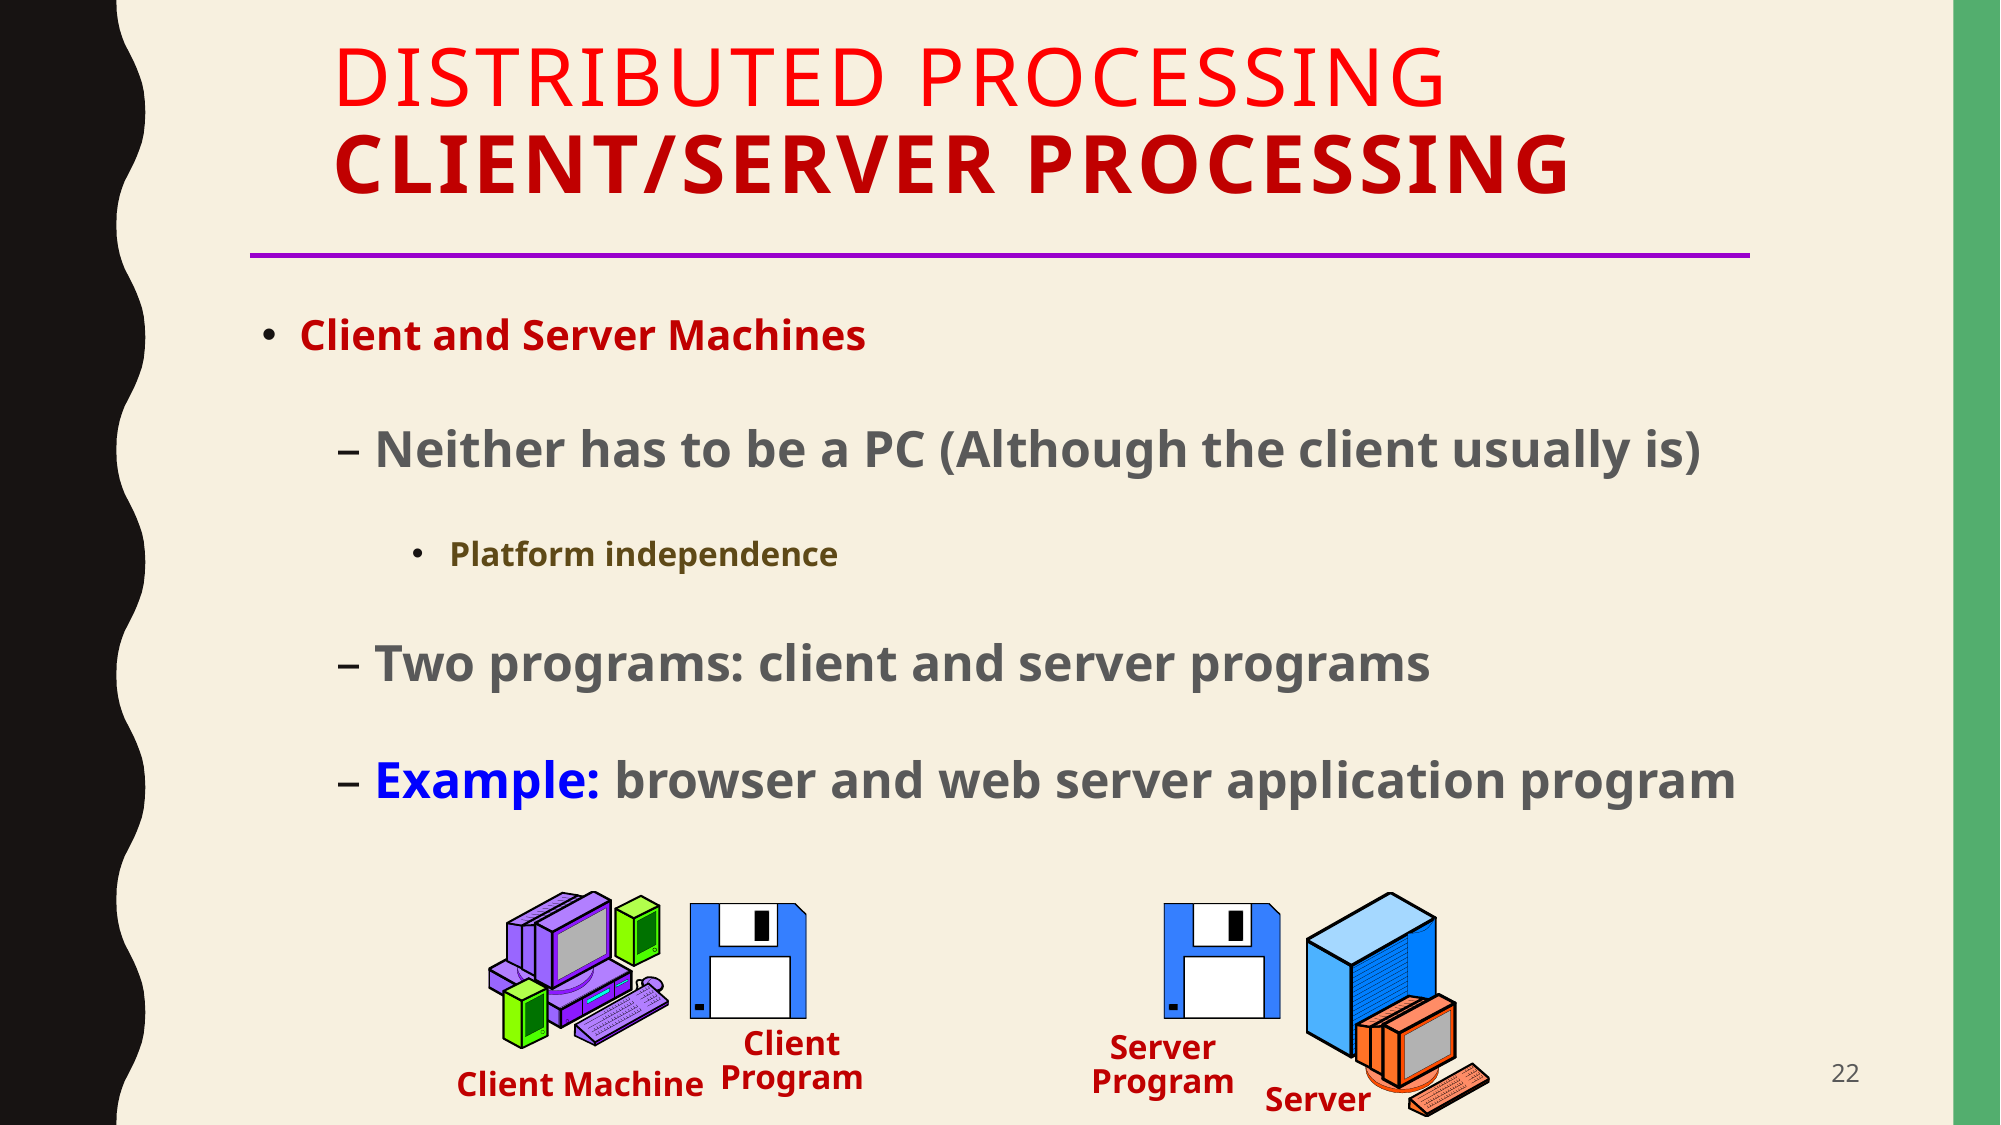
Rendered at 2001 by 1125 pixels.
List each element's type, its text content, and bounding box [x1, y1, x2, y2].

text_box Server Program [1079, 1020, 1248, 1107]
picture [1306, 892, 1490, 1117]
title Distributed Processing Client/Server Processing [320, 31, 1686, 220]
picture [488, 891, 669, 1049]
picture [689, 903, 807, 1019]
slide_number 22 [1490, 1045, 1875, 1103]
list Client and Server Machines Neither has to be a PC (Although the client usually is) Platform independence Two programs: client and server programs Example: browser and web server application program [249, 297, 1750, 882]
text_box Client Machine [444, 1057, 717, 1109]
picture [1163, 903, 1281, 1019]
text_box Server [1253, 1072, 1384, 1125]
text_box Client Program [708, 1016, 877, 1103]
